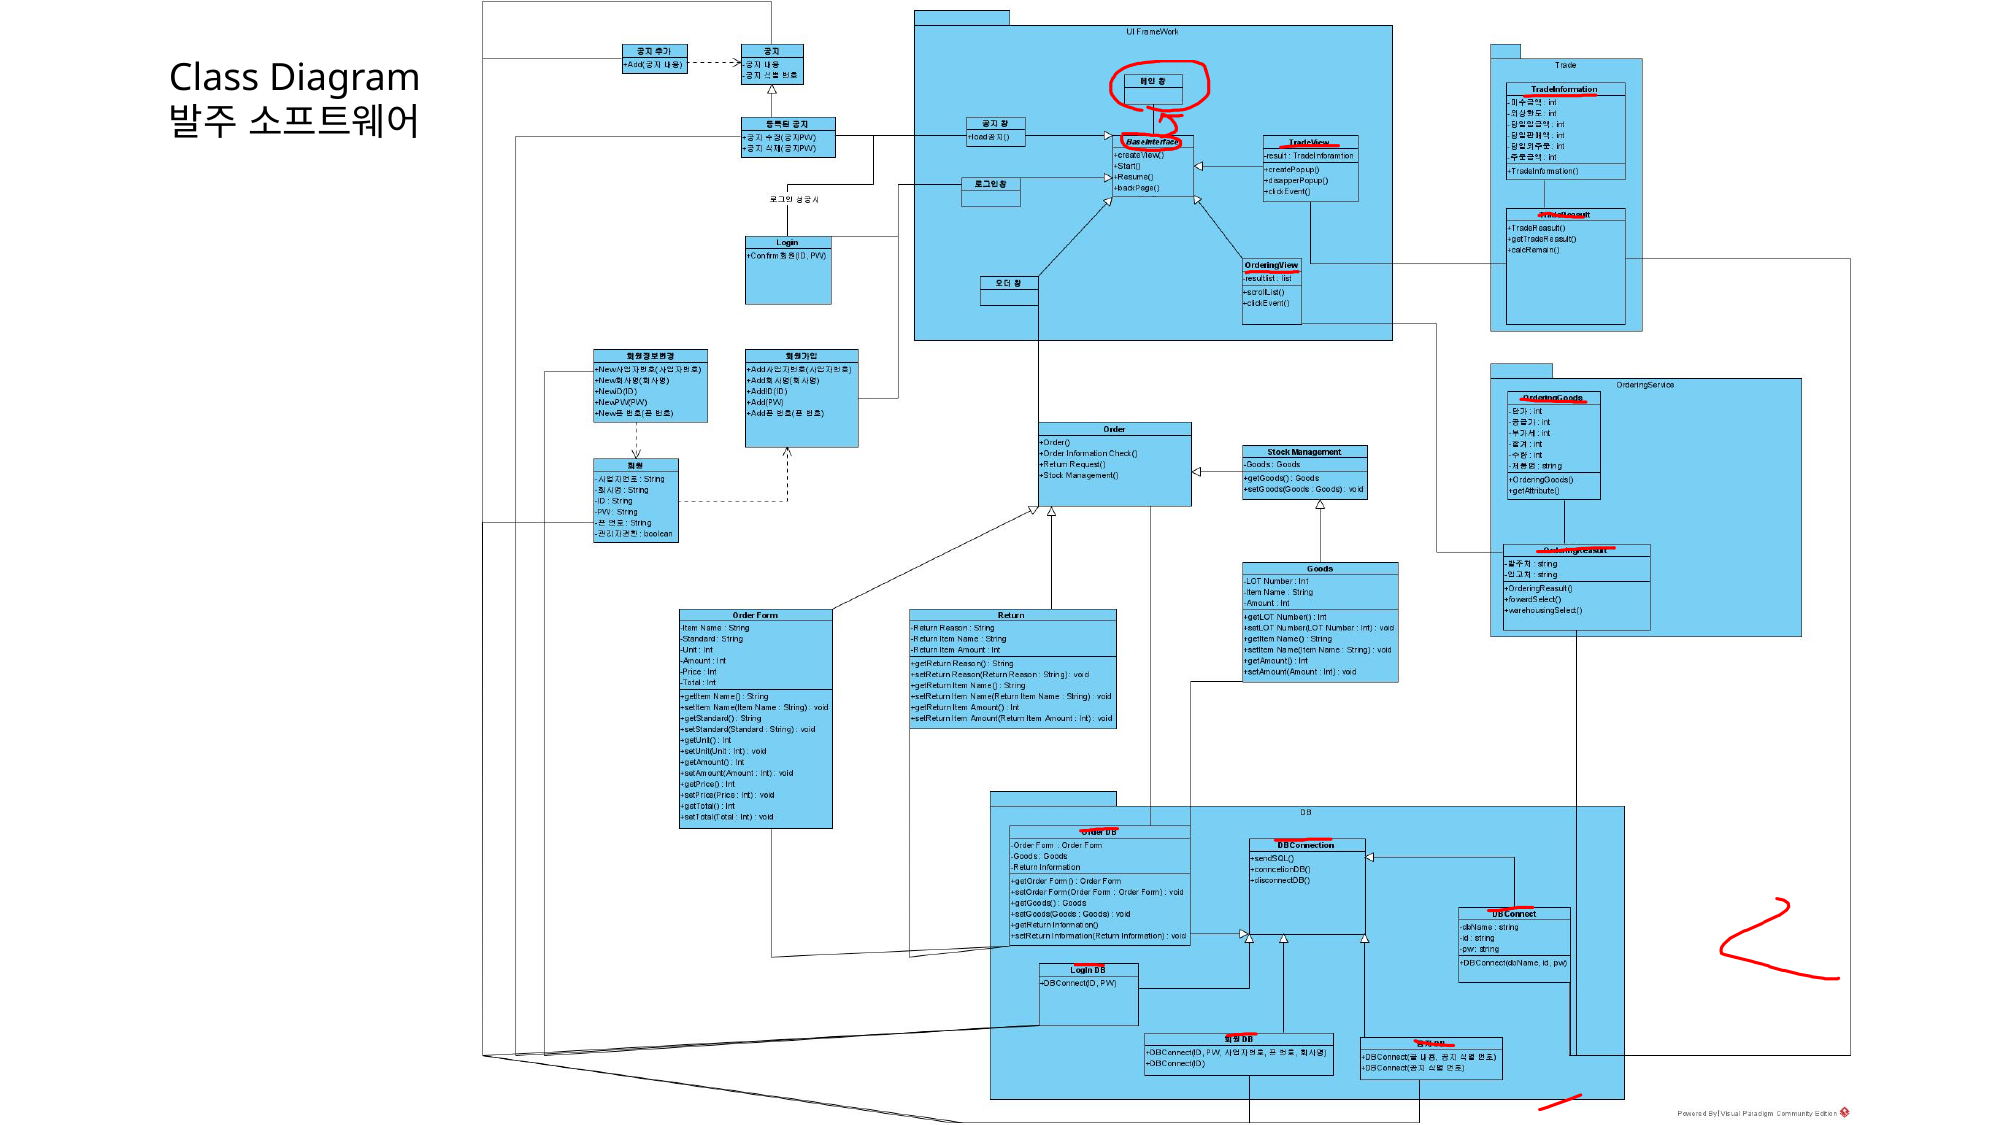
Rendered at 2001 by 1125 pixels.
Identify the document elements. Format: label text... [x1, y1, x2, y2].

text_box Class Diagram 발주 소프트웨어 [154, 45, 437, 151]
picture [480, 0, 1853, 1125]
